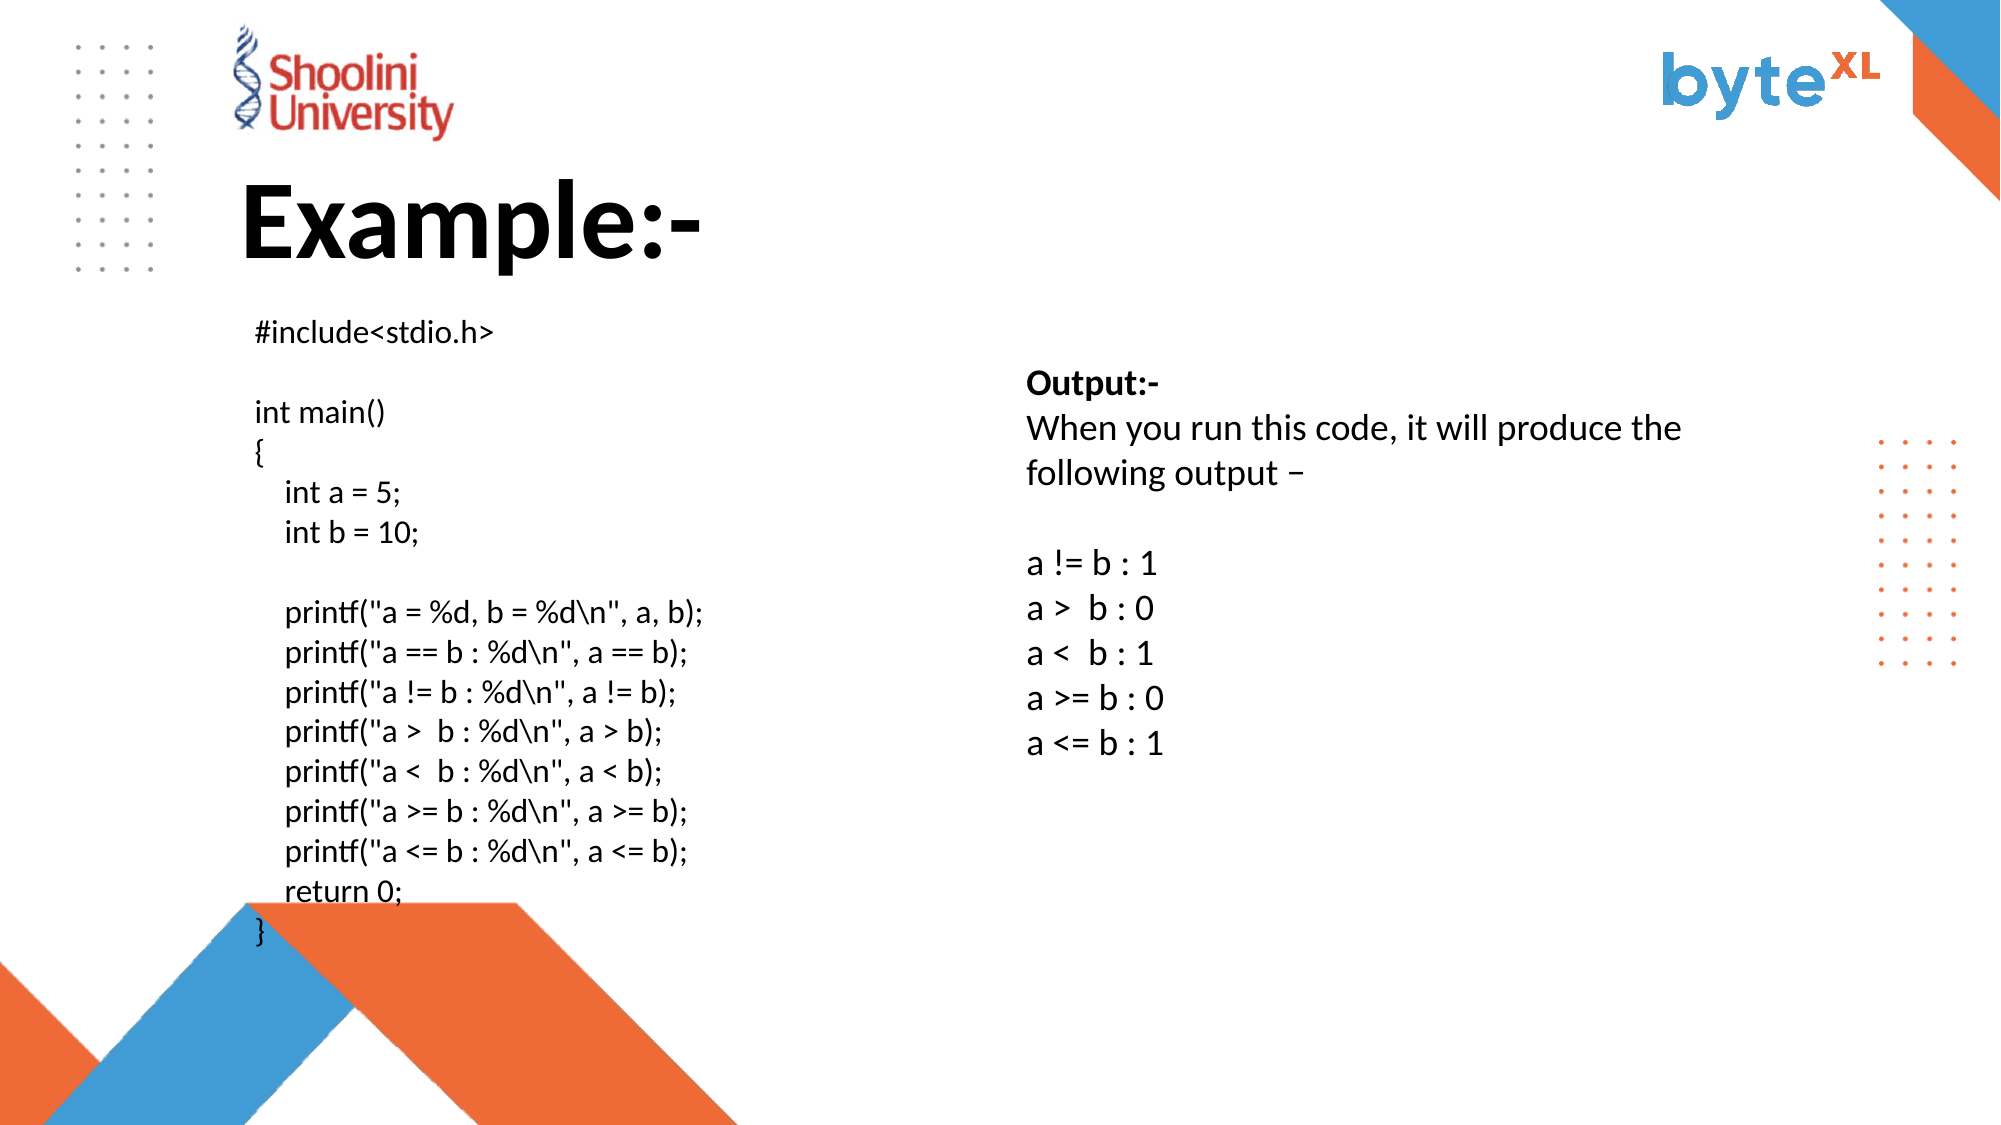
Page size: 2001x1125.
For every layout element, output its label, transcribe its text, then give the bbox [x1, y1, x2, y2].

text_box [1879, 0, 2000, 205]
picture [226, 20, 461, 148]
text_box Example:- [226, 138, 1820, 289]
text_box #include<stdio.h> int main() { int a = 5; int b = 10; printf("a = %d, b = %d\n", a, b); printf("a == b : %d\n", a == b); printf("a != b : %d\n", a != b); printf("a > b : %d\n", a > b); printf("a < b : %d\n", a < b); printf("a >= b : %d\n", a >= b); printf("a <= b : %d\n", a <= b); return 0; } [239, 303, 1000, 957]
picture [1663, 52, 1880, 120]
picture [76, 45, 153, 272]
picture [0, 902, 741, 1125]
picture [1879, 440, 1956, 666]
text_box Output:- When you run this code, it will produce the following output − a != b : 1 a > b : 0 a < b : 1 a >= b : 0 a <= b : 1 [1011, 350, 1772, 771]
